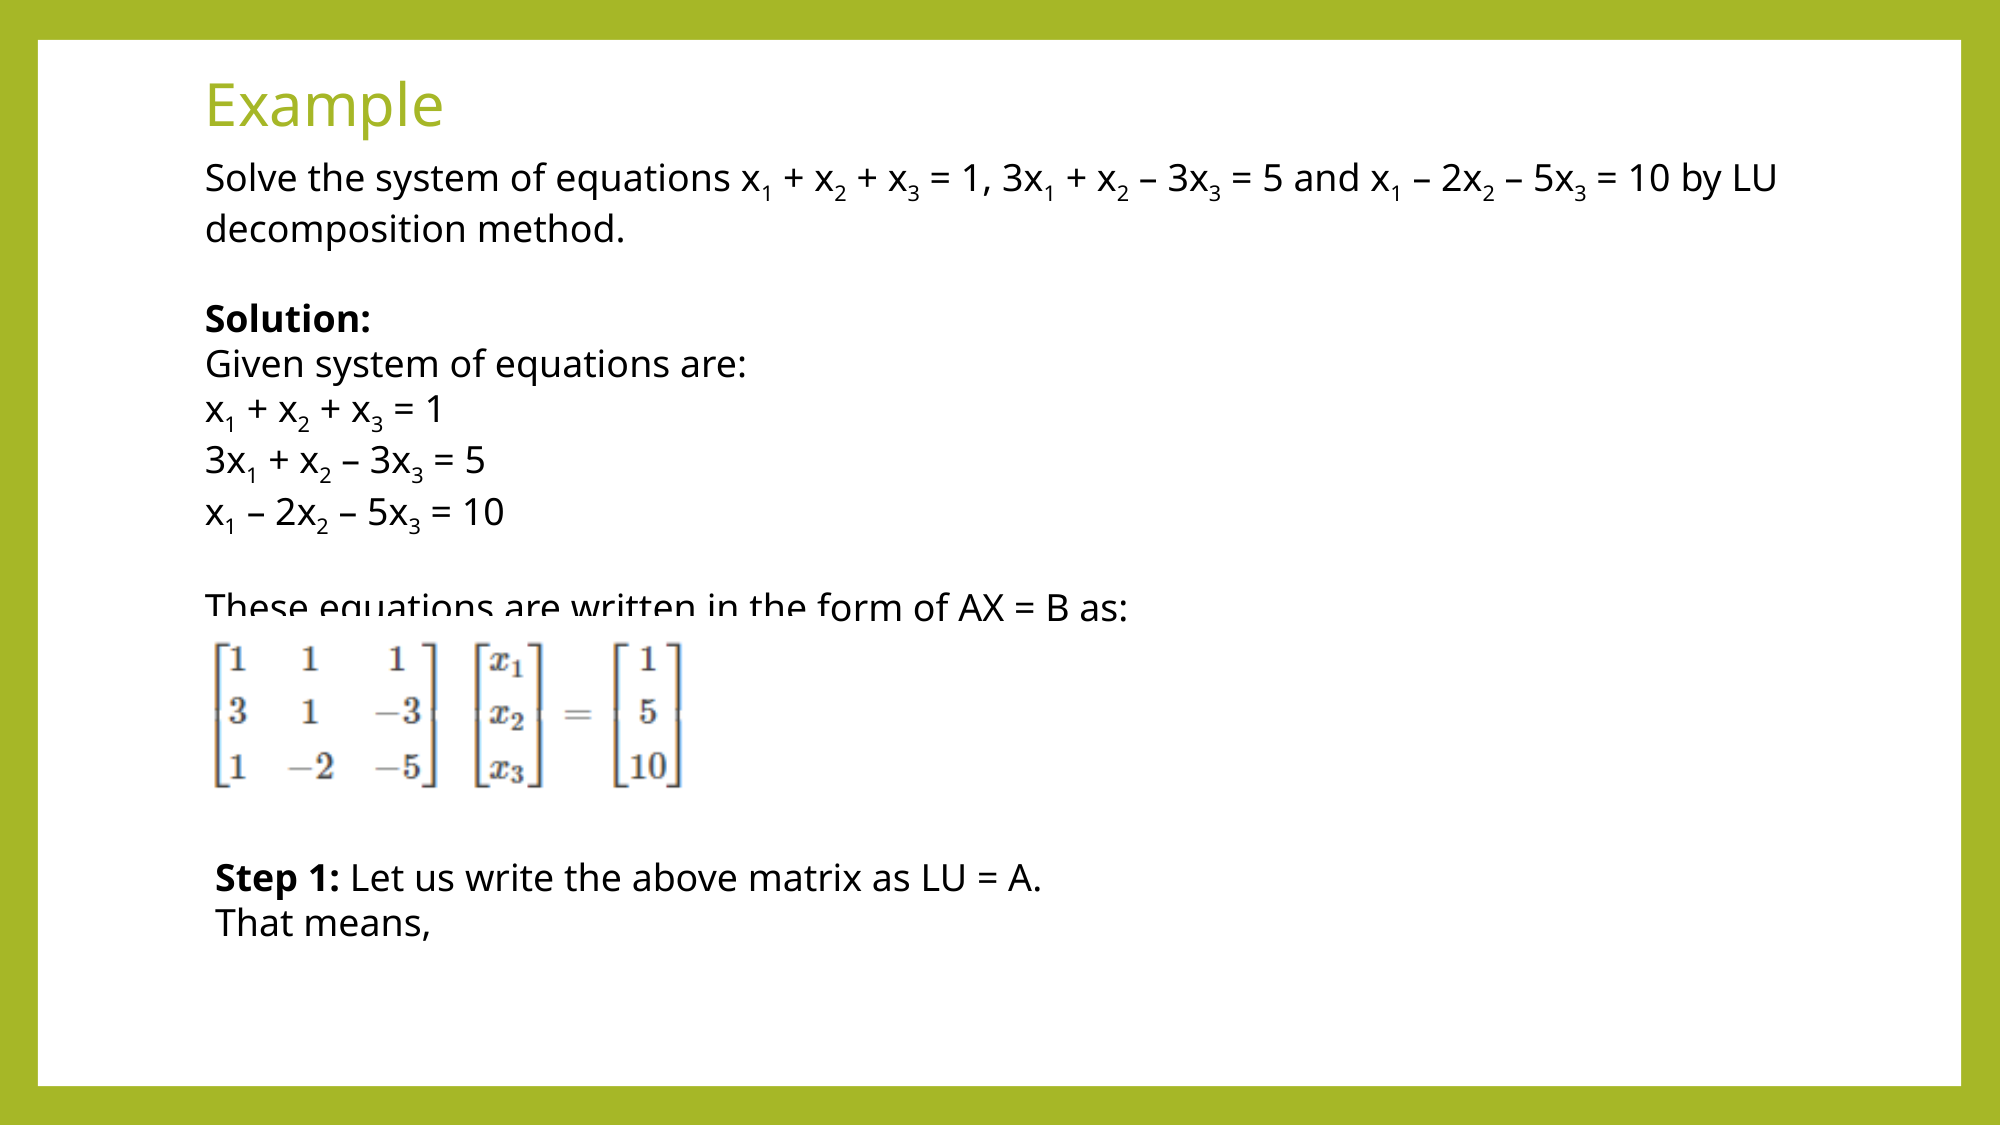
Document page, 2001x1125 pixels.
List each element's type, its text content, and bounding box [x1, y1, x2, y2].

text_box Solve the system of equations x1 + x2 + x3 = 1, 3x1 + x2 – 3x3 = 5 and x1 – 2x2 – 5x3 = 10 by LU decomposition method. Solution: Given system of equations are: x1 + x2 + x3 = 1 3x1 + x2 – 3x3 = 5 x1 – 2x2 – 5x3 = 10 These equations are written in the form of AX = B as: [189, 146, 1869, 637]
picture [189, 616, 830, 797]
title Example [189, 67, 1810, 146]
text_box Step 1: Let us write the above matrix as LU = A. That means, [200, 846, 1869, 952]
